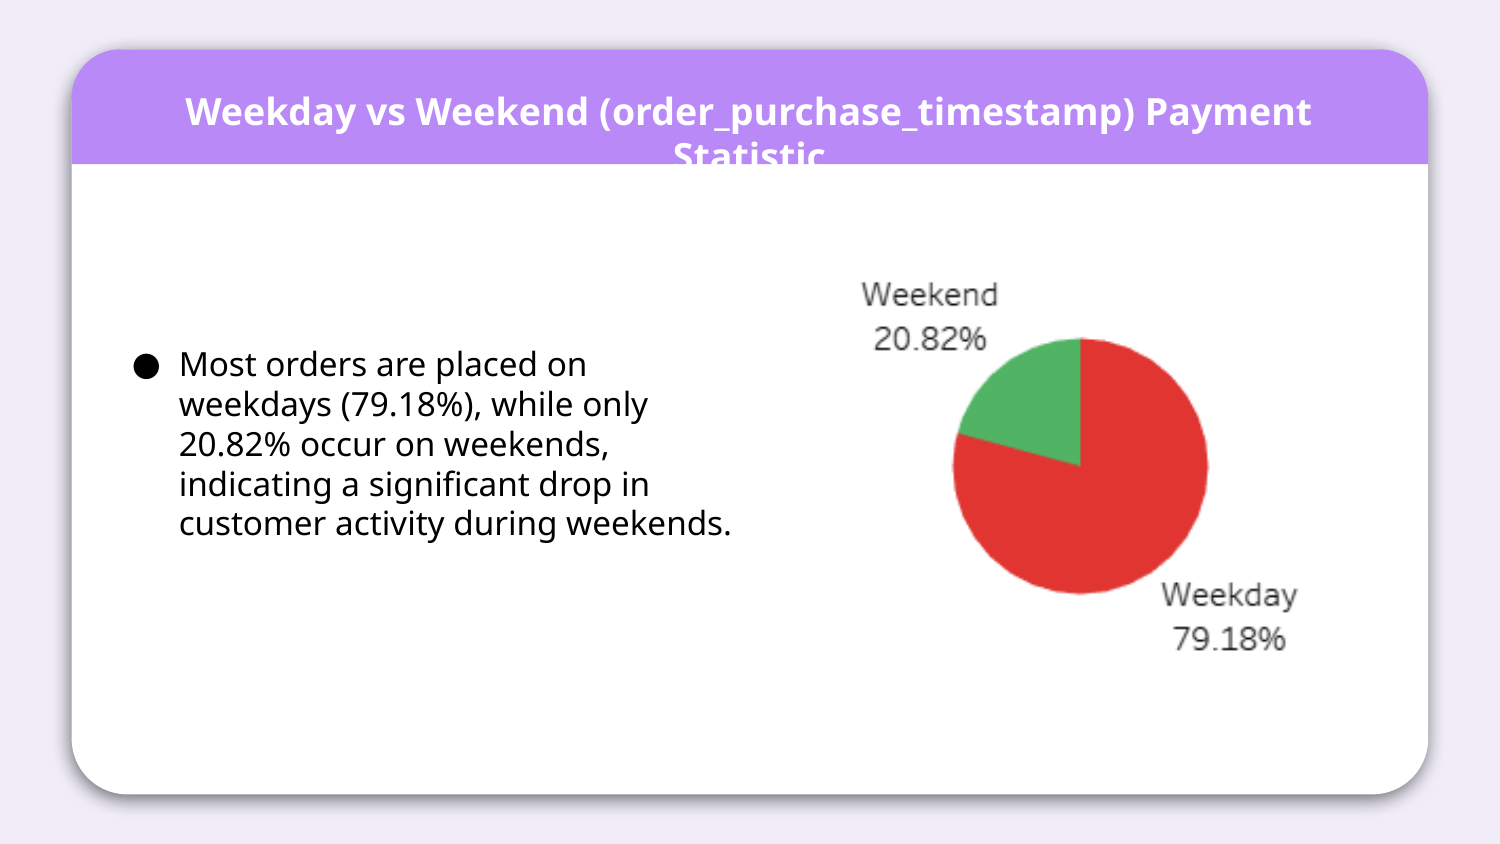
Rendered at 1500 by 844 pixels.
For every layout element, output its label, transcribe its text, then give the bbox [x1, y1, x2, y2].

list Most orders are placed on weekdays (79.18%), while only 20.82% occur on weekends, indicating a significant drop in customer activity during weekends. [116, 327, 750, 545]
picture [814, 247, 1383, 693]
title Weekday vs Weekend (order_purchase_timestamp) Payment Statistic [116, 72, 1382, 167]
